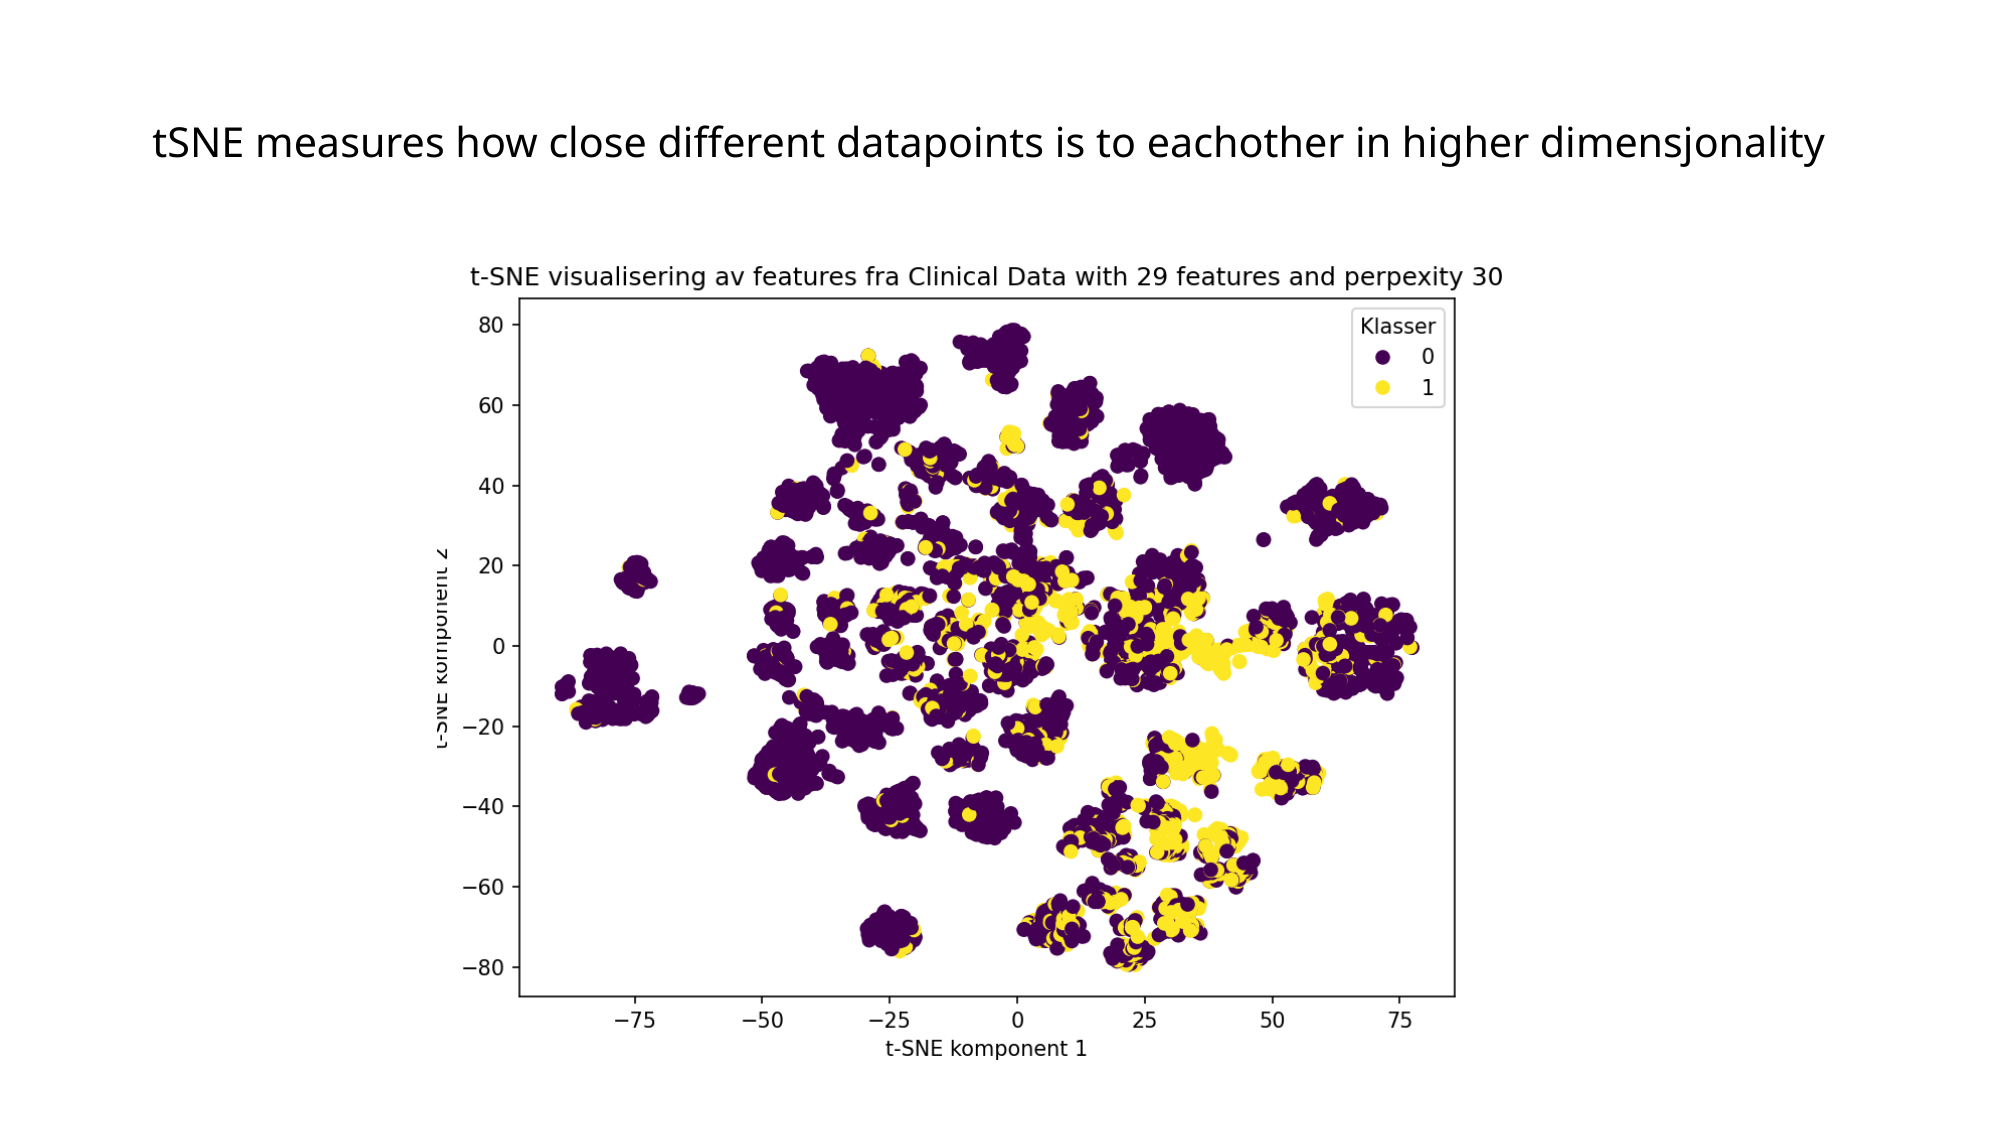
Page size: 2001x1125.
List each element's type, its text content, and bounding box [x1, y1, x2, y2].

picture [436, 240, 1513, 1066]
title tSNE measures how close different datapoints is to eachother in higher dimensjonality [137, 59, 1863, 278]
